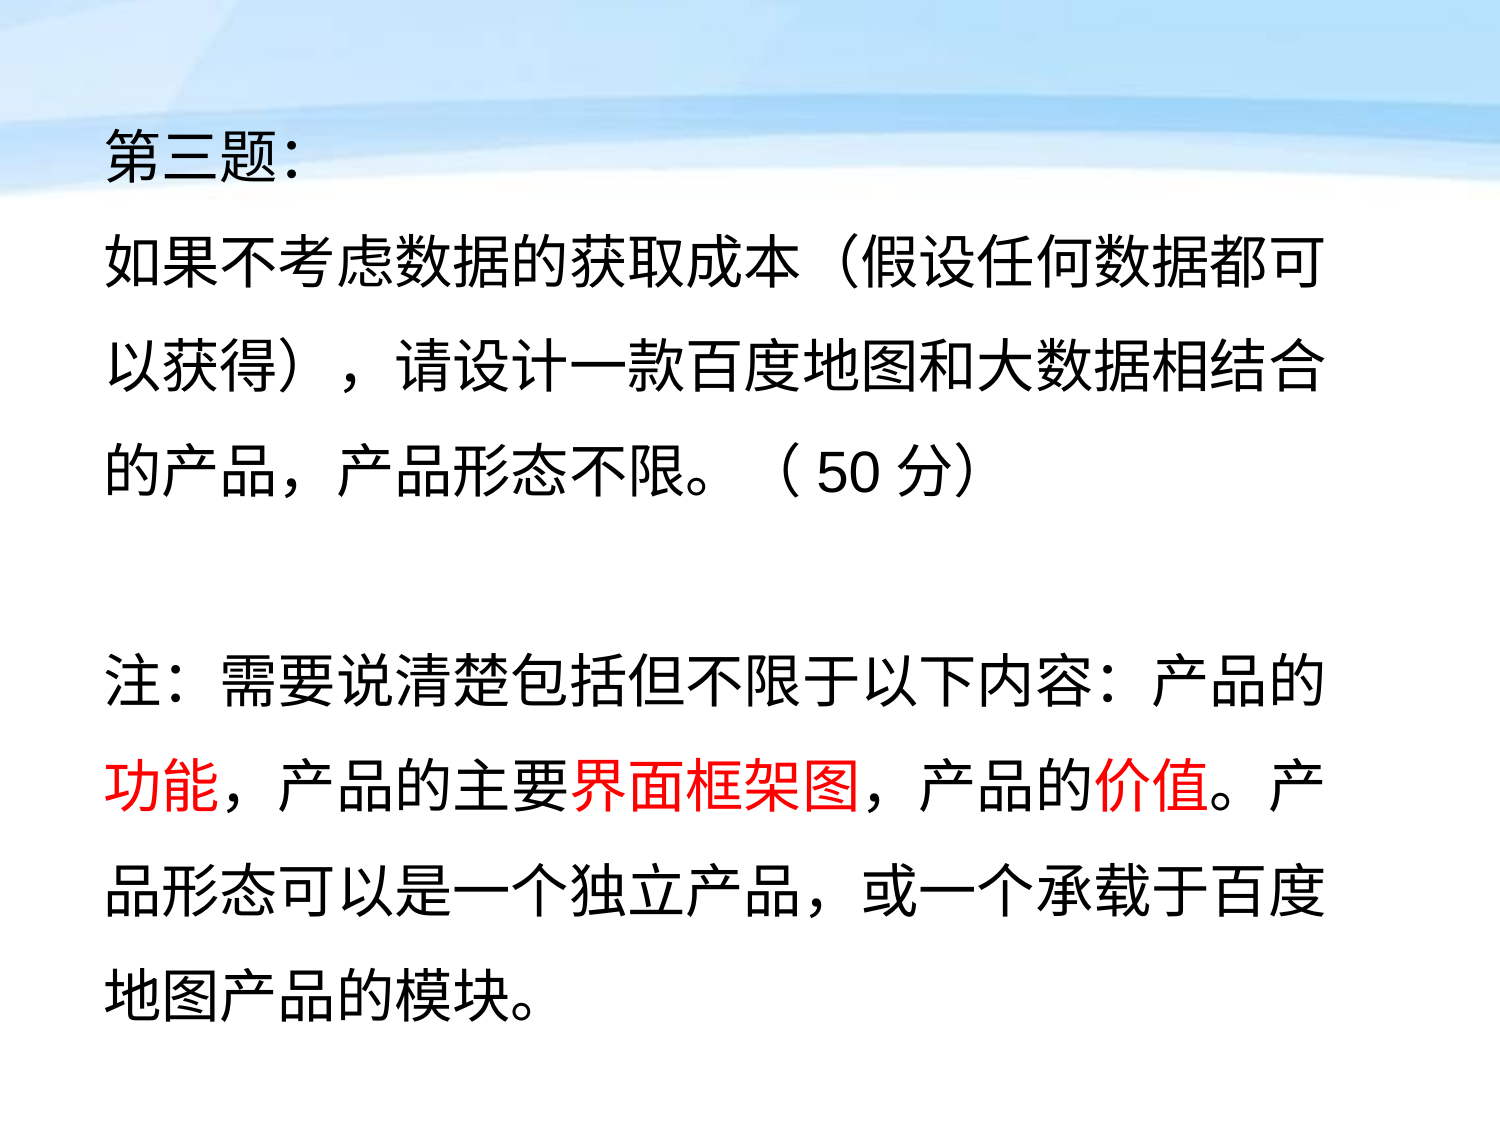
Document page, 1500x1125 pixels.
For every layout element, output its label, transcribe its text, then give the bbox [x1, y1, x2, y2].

text_box 第三题： 如果不考虑数据的获取成本（假设任何数据都可以获得），请设计一款百度地图和大数据相结合的产品，产品形态不限。（50分） 注：需要说清楚包括但不限于以下内容：产品的功能，产品的主要界面框架图，产品的价值。产品形态可以是一个独立产品，或一个承载于百度地图产品的模块。 [88, 77, 1388, 1037]
picture [0, 0, 1500, 1125]
